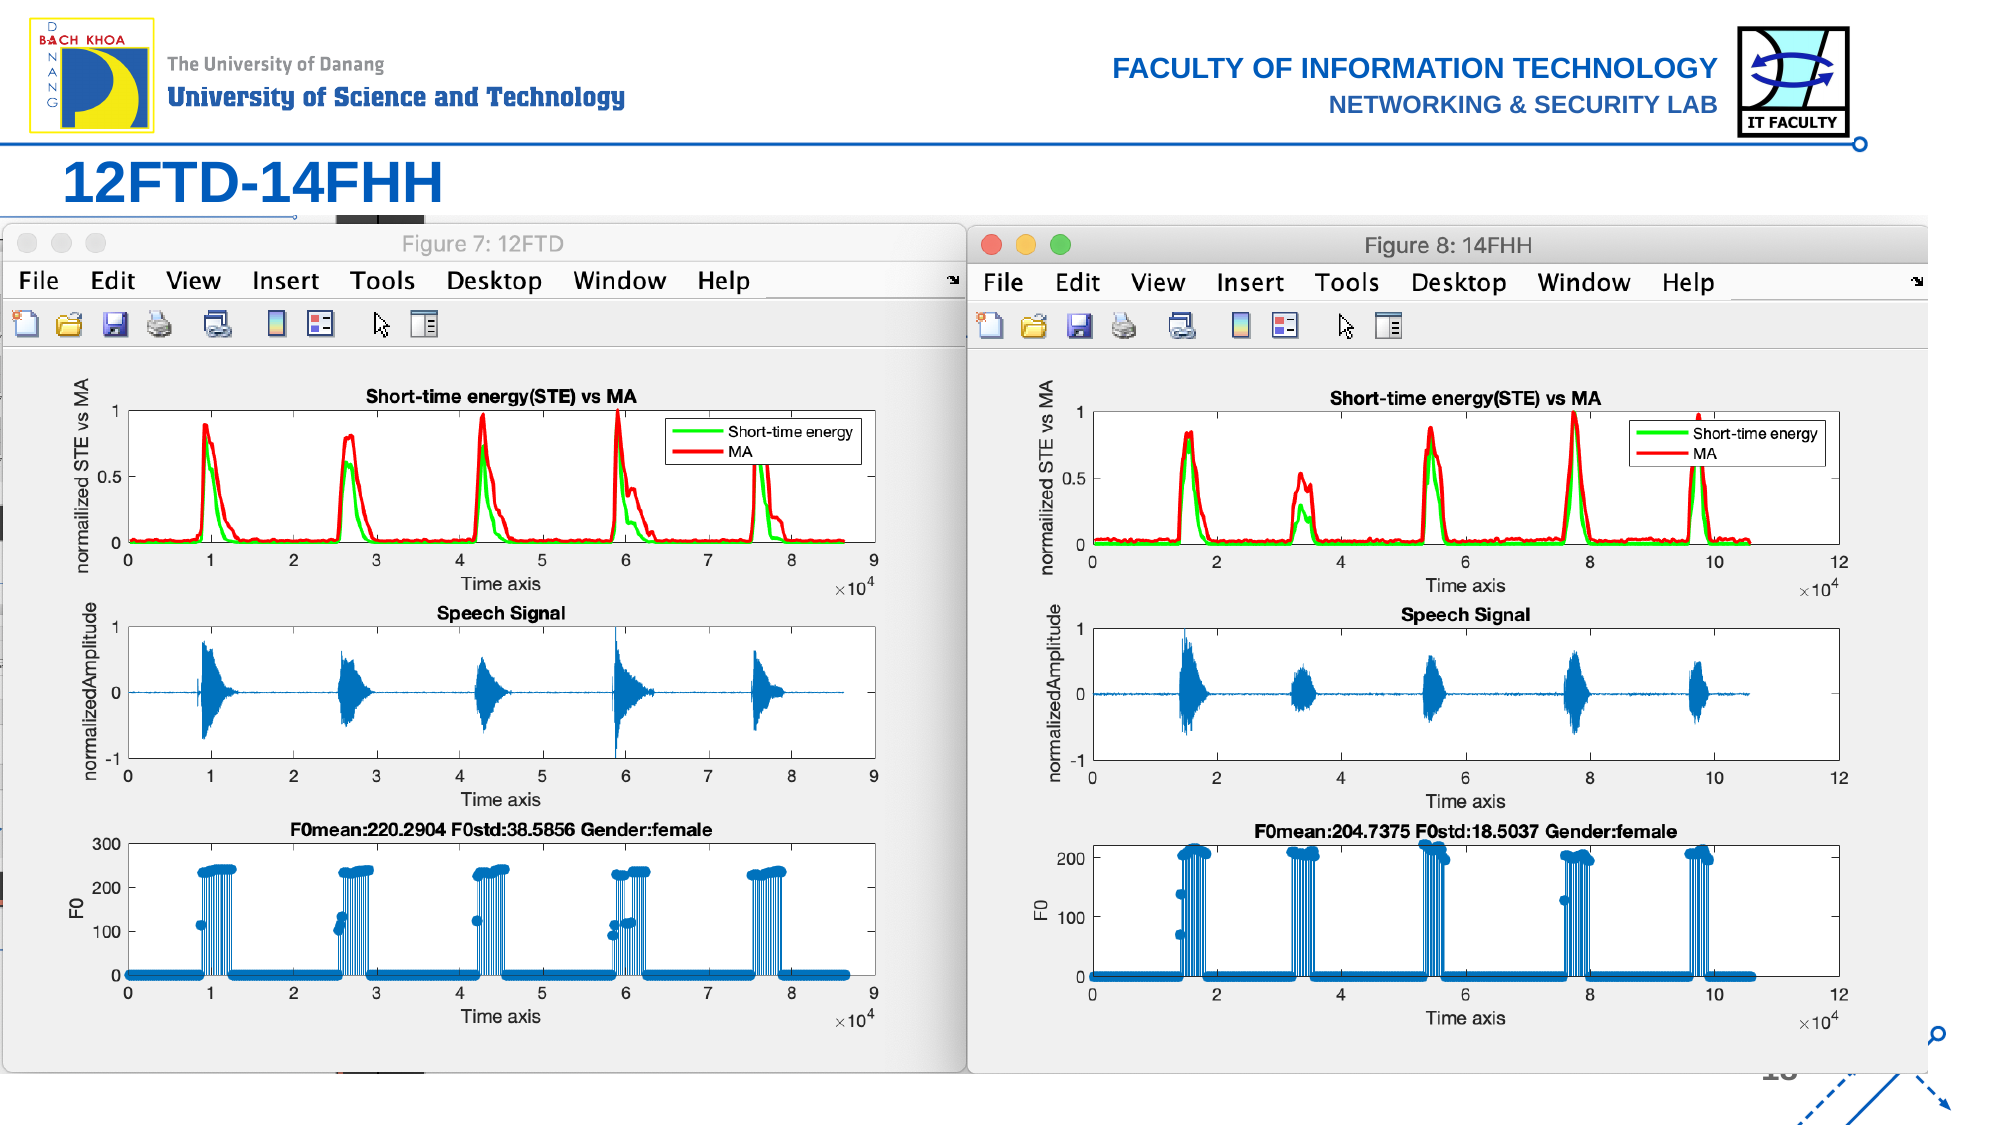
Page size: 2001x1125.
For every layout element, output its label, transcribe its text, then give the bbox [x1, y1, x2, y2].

title 12FTD-14FHH [47, 136, 554, 214]
picture [0, 0, 2001, 1125]
